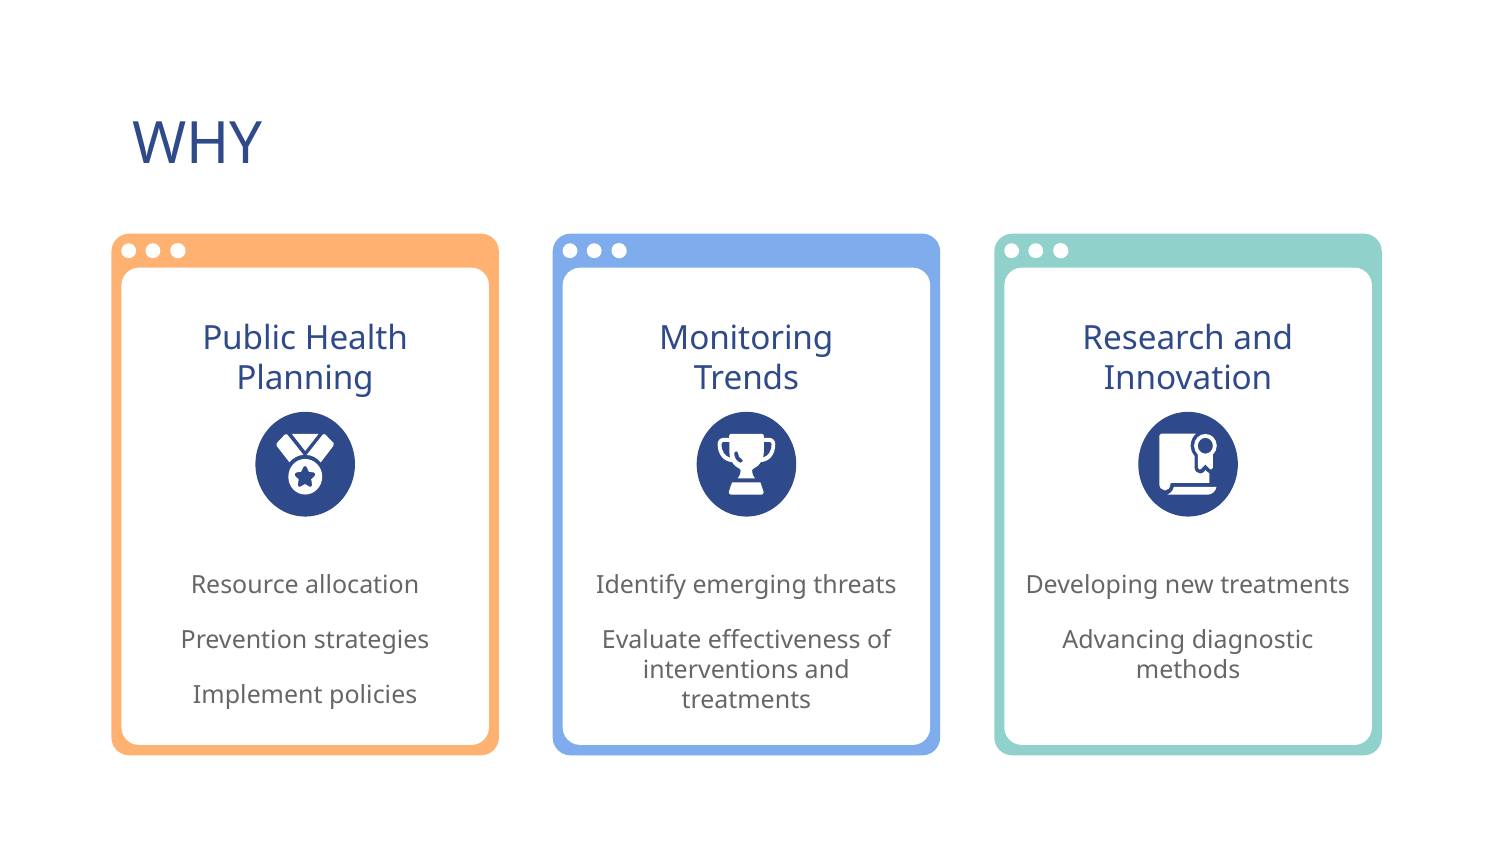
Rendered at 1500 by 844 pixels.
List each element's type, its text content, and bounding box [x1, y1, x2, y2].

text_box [717, 433, 776, 495]
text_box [275, 433, 335, 495]
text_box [552, 233, 941, 756]
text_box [1159, 433, 1217, 495]
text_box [111, 233, 500, 756]
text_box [994, 233, 1383, 756]
title WHY [117, 90, 1383, 167]
